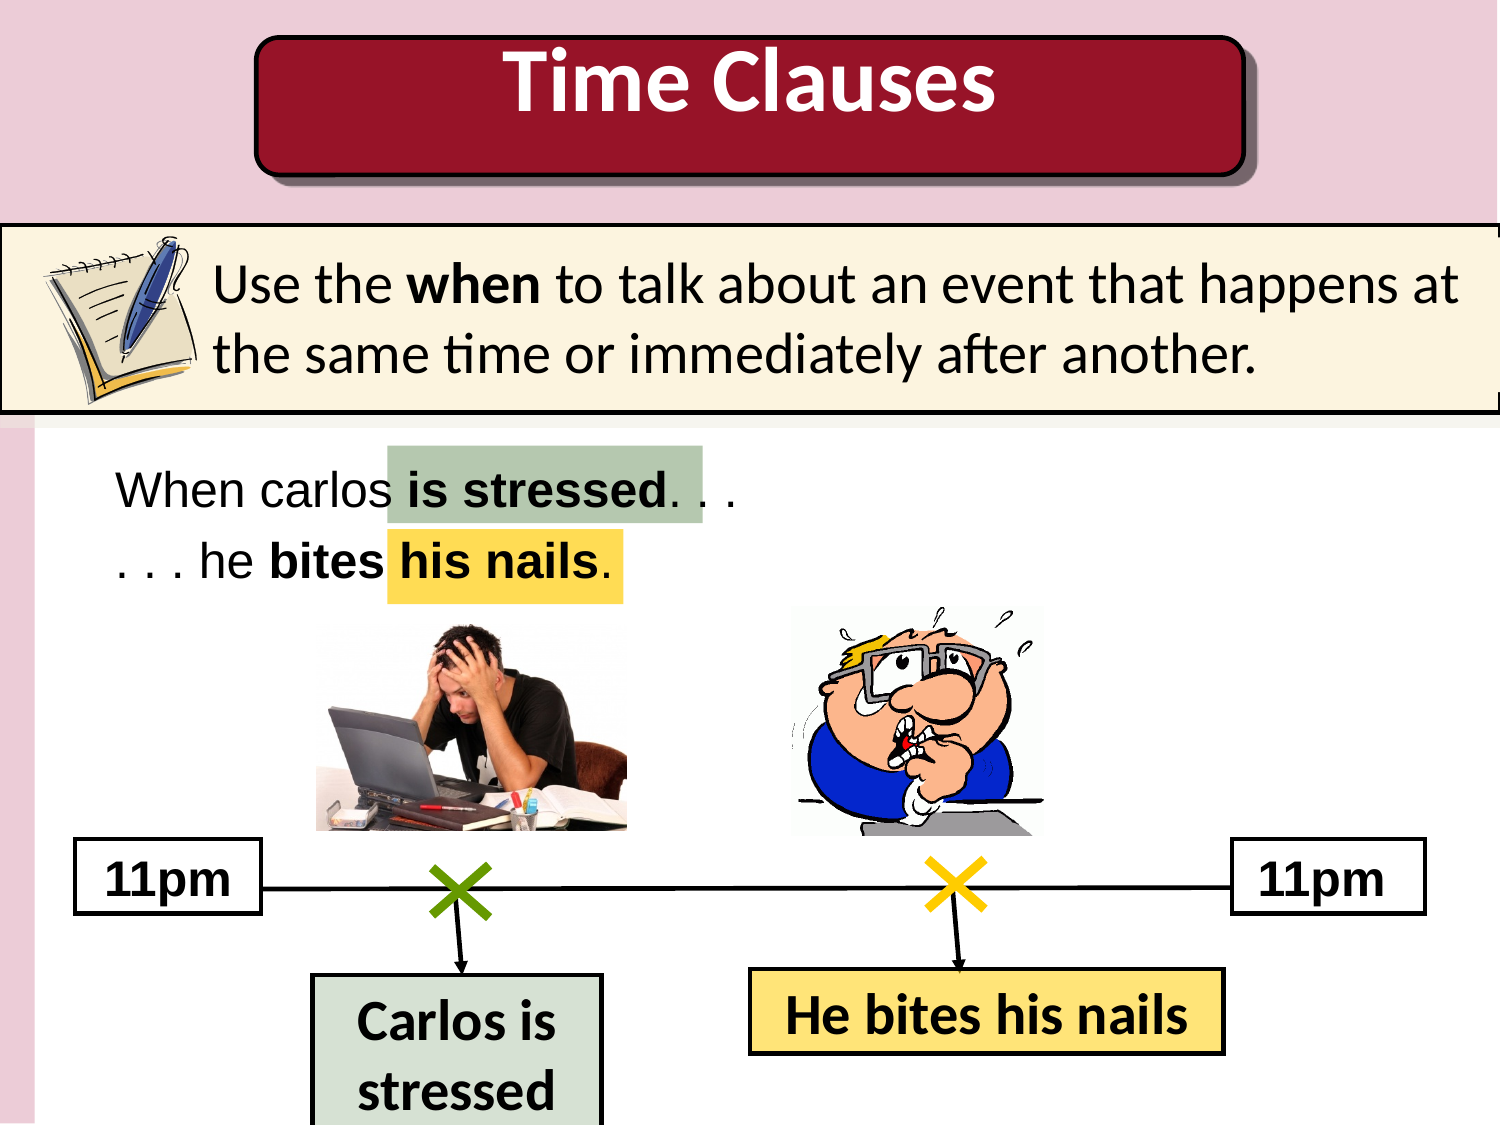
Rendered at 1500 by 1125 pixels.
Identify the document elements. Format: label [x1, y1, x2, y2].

picture [315, 624, 627, 831]
text_box [431, 864, 490, 918]
text_box [0, 0, 1498, 224]
text_box [927, 858, 985, 910]
text_box [0, 421, 1498, 1124]
picture [791, 606, 1044, 836]
text_box [0, 224, 1500, 413]
